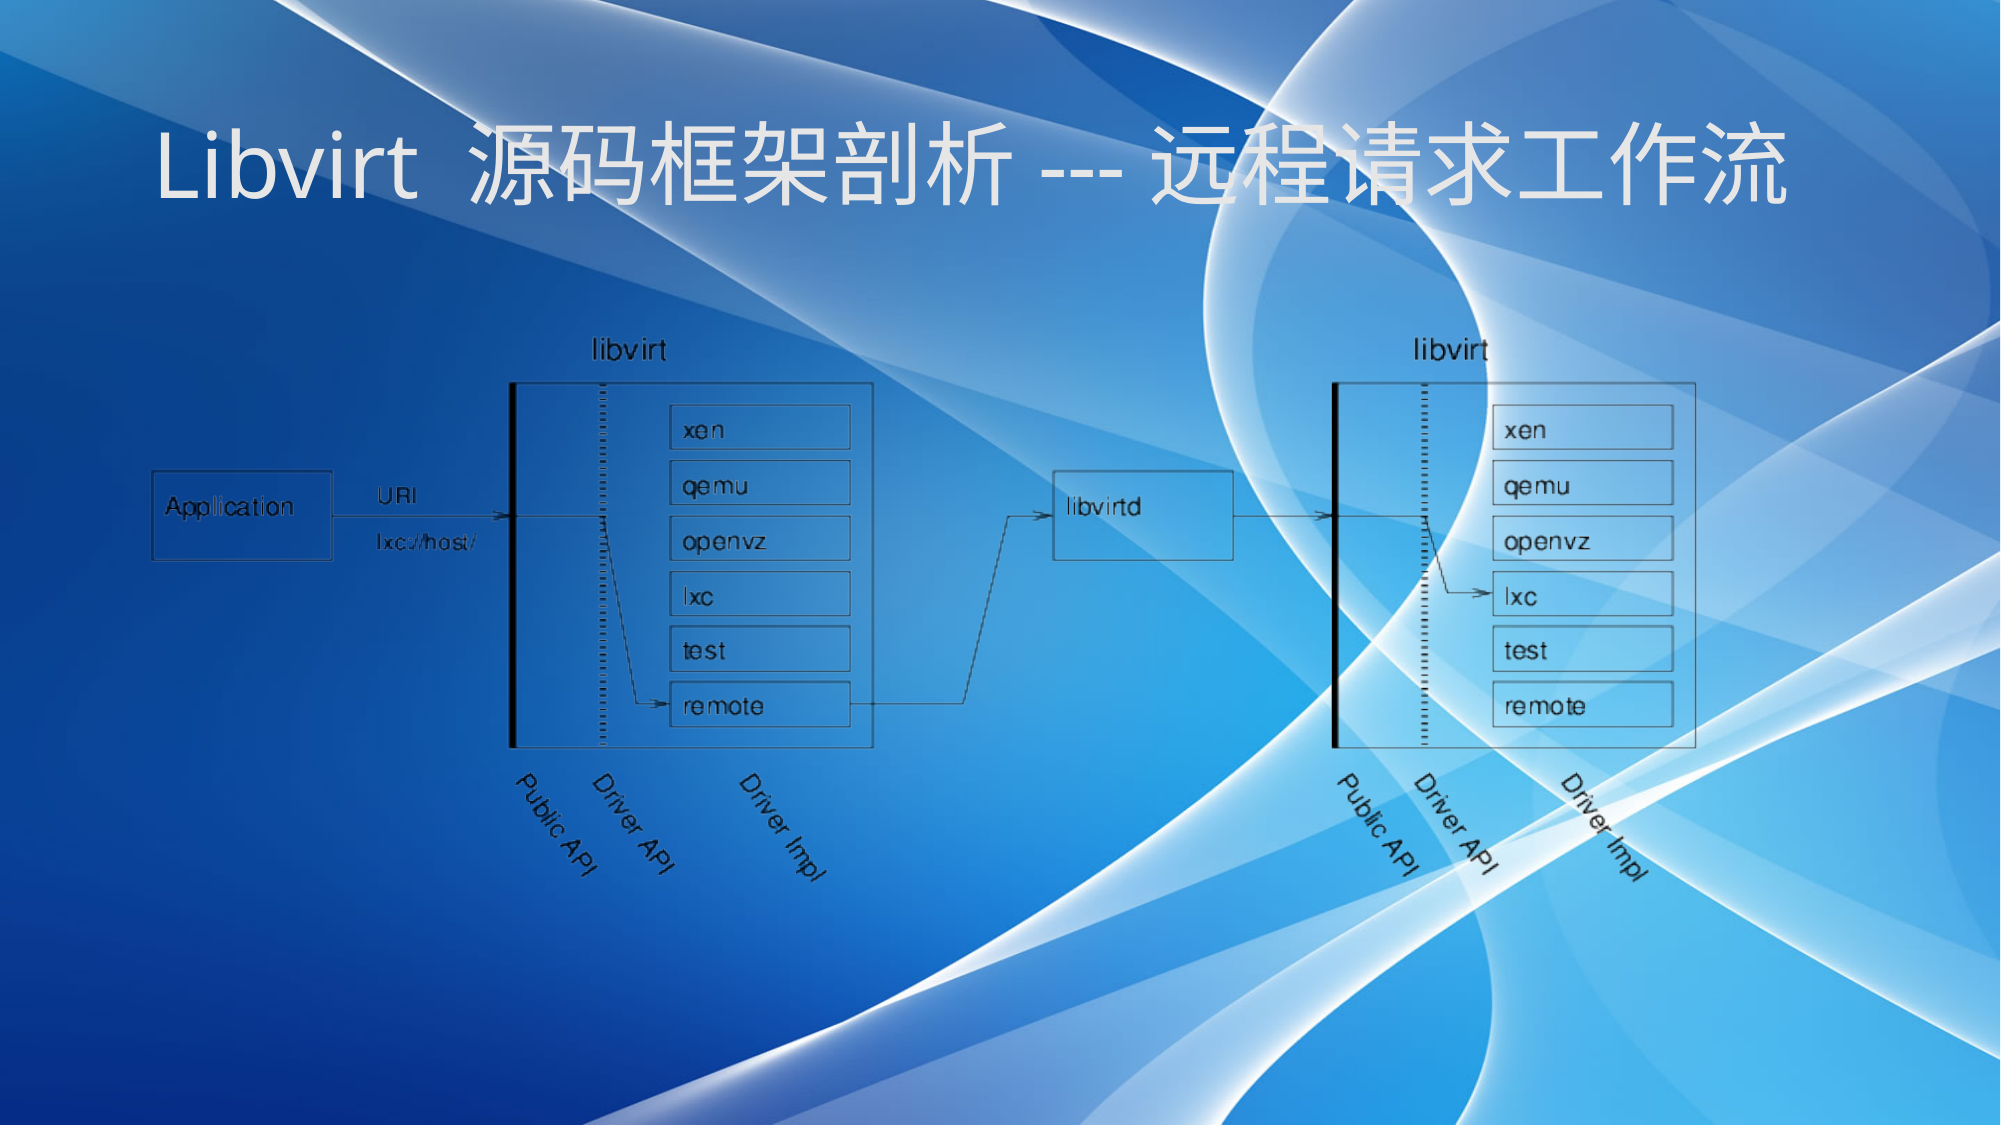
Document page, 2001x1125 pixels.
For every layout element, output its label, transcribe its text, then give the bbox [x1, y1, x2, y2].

picture [0, 0, 2001, 1125]
title Libvirt 源码框架剖析---远程请求工作流 [1709, 59, 1863, 278]
